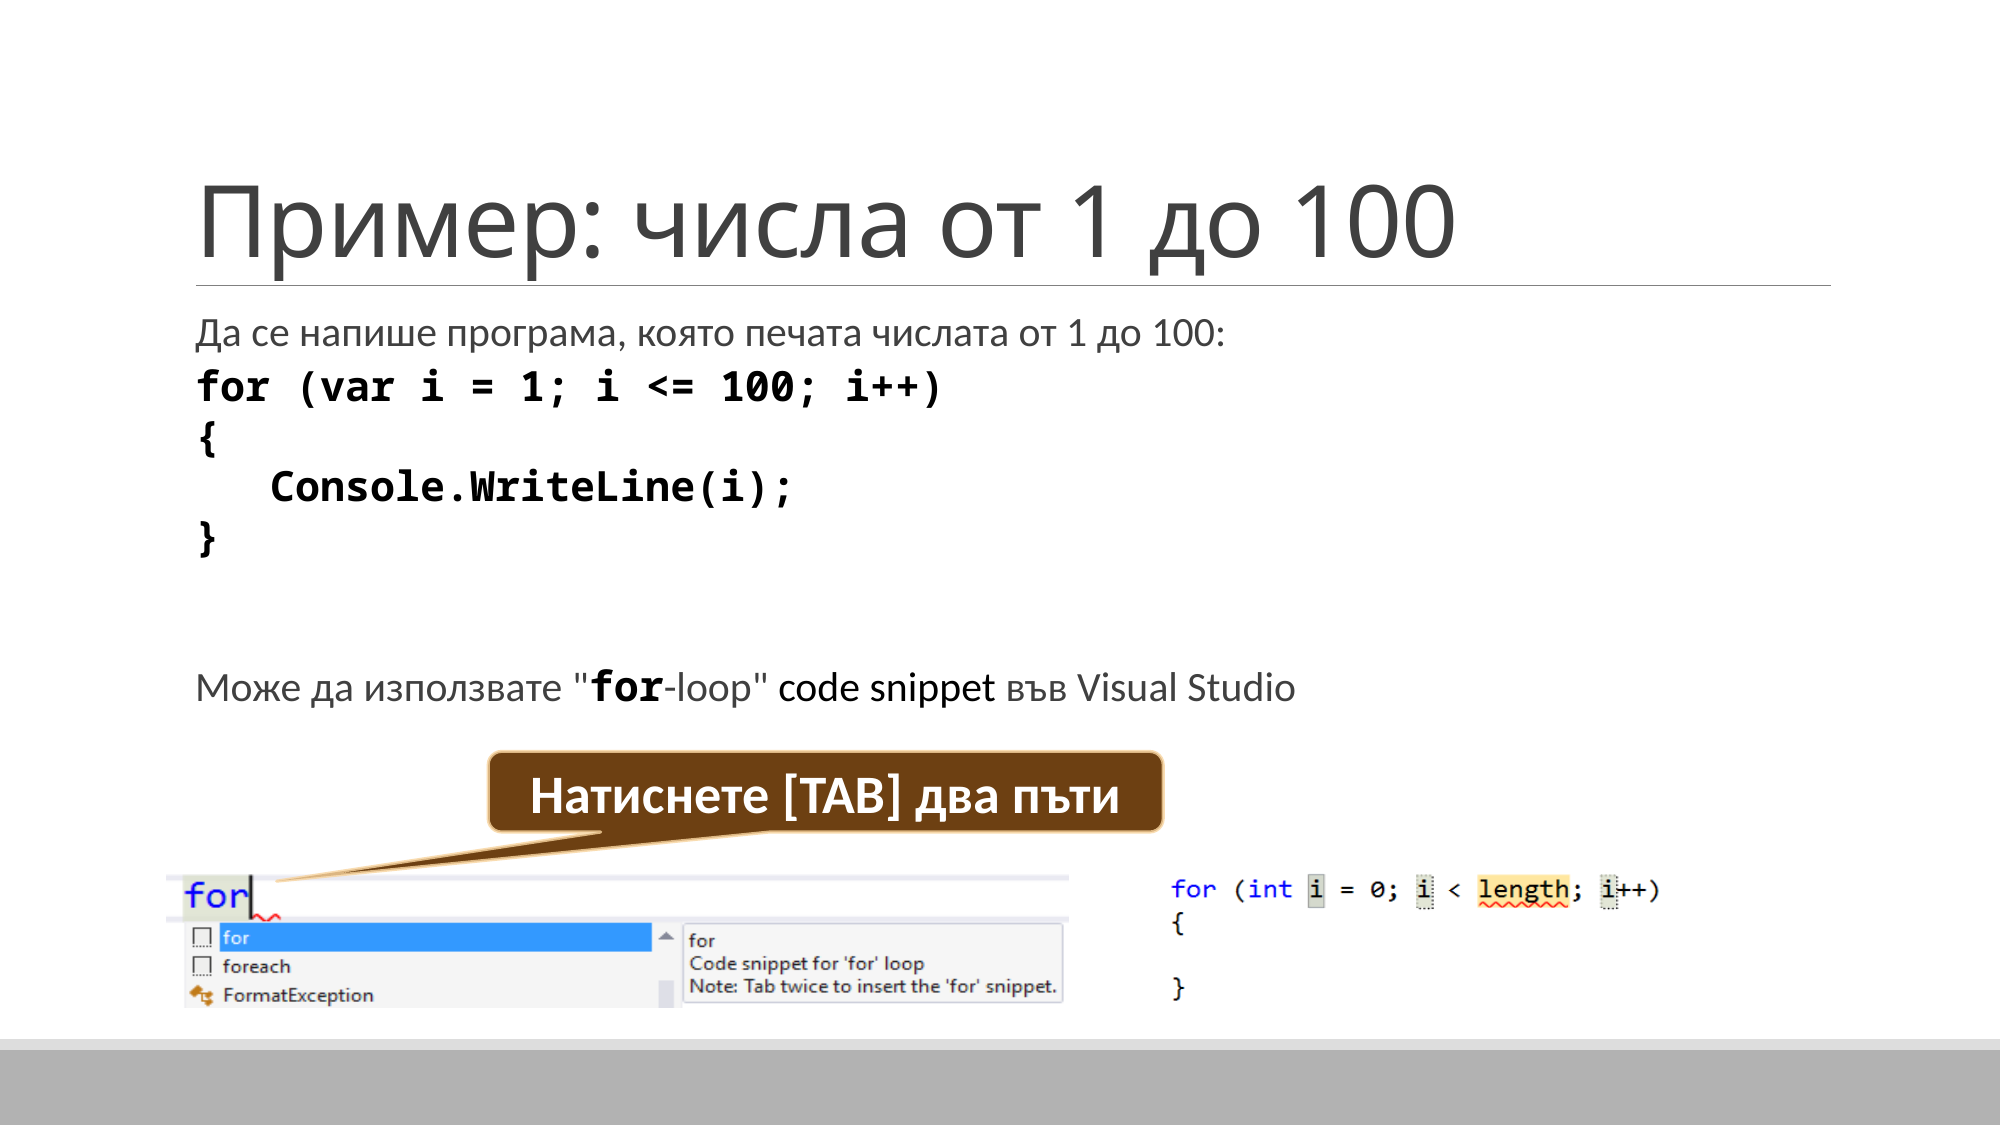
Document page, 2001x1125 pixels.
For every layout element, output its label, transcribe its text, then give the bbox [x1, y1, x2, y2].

list Да се напише програма, която печата числата от 1 до 100: for (var i = 1; i <= 100; i++) { Console.WriteLine(i); } Може да използвате "for-loop" code snippet във Visual Studio [180, 302, 1830, 963]
title Пример: числа от 1 до 100 [180, 47, 1830, 285]
text_box Натиснете [TAB] два пъти [361, 750, 1165, 867]
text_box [165, 870, 1669, 1009]
